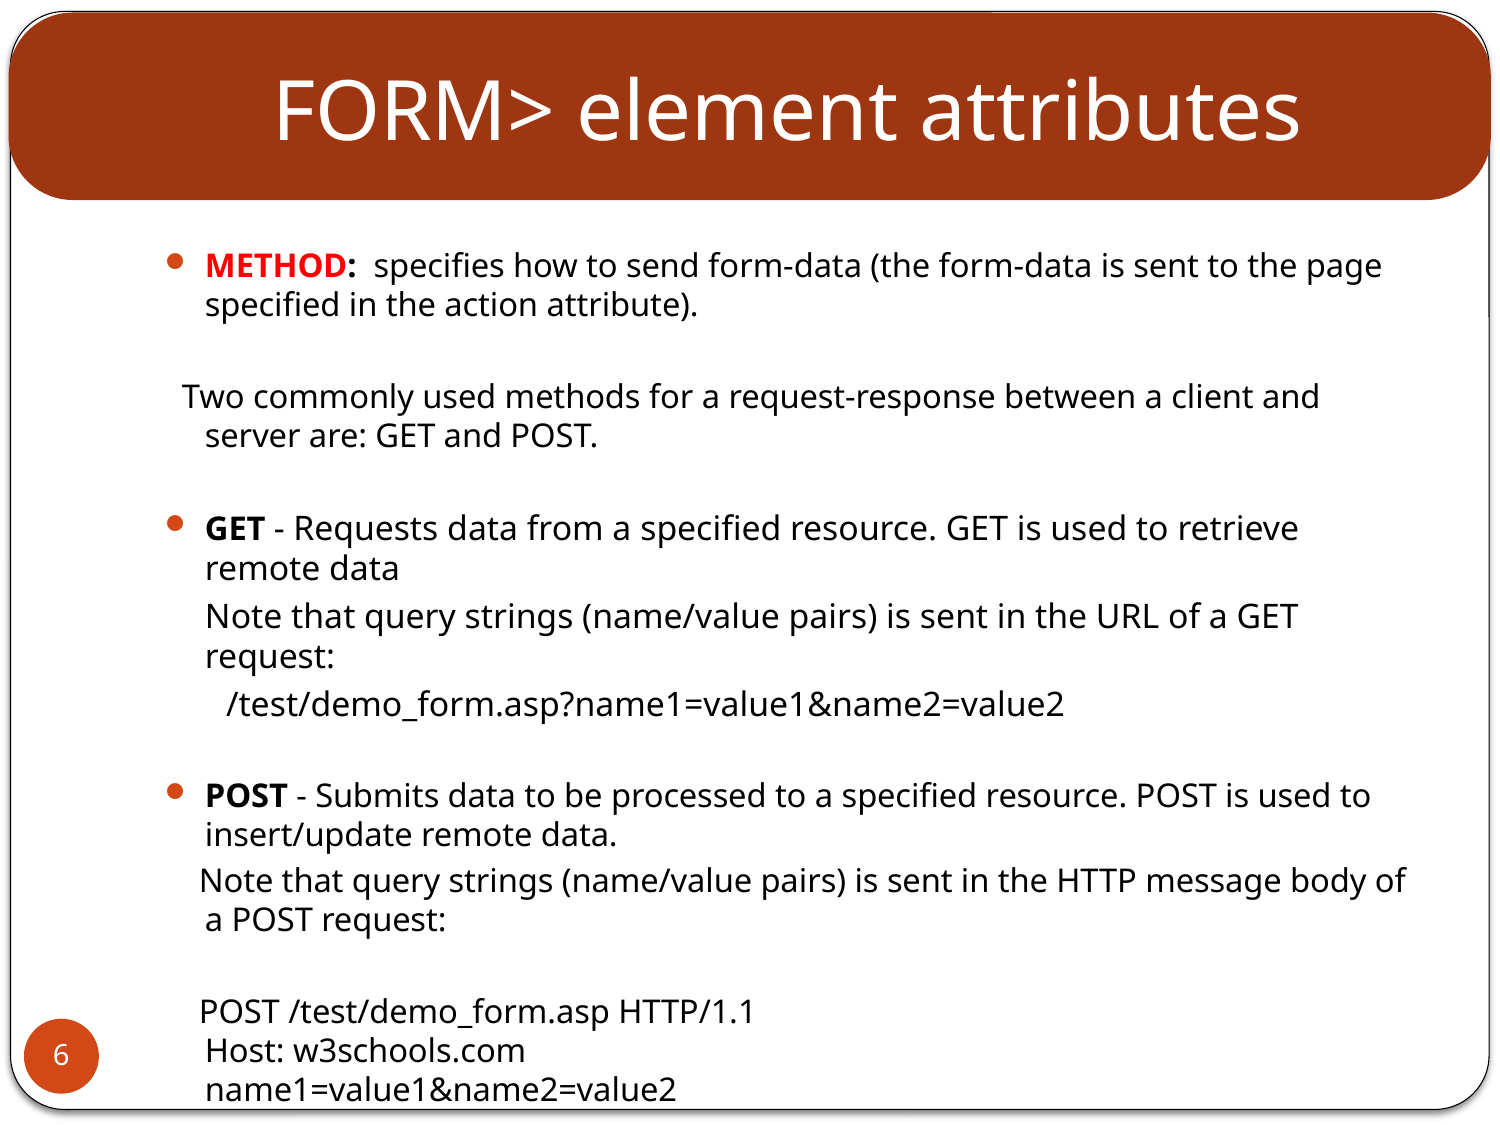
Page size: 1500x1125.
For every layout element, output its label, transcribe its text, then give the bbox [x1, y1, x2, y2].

title FORM> element attributes [150, 17, 1425, 205]
slide_number 6 [23, 1018, 99, 1094]
list METHOD: specifies how to send form-data (the form-data is sent to the page specified in the action attribute). Two commonly used methods for a request-response between a client and server are: GET and POST. GET - Requests data from a specified resource. GET is used to retrieve remote data Note that query strings (name/value pairs) is sent in the URL of a GET request: /test/demo_form.asp?name1=value1&name2=value2 POST - Submits data to be processed to a specified resource. POST is used to insert/update remote data. Note that query strings (name/value pairs) is sent in the HTTP message body of a POST request: POST /test/demo_form.asp HTTP/1.1 Host: w3schools.com name1=value1&name2=value2 [150, 237, 1425, 1125]
